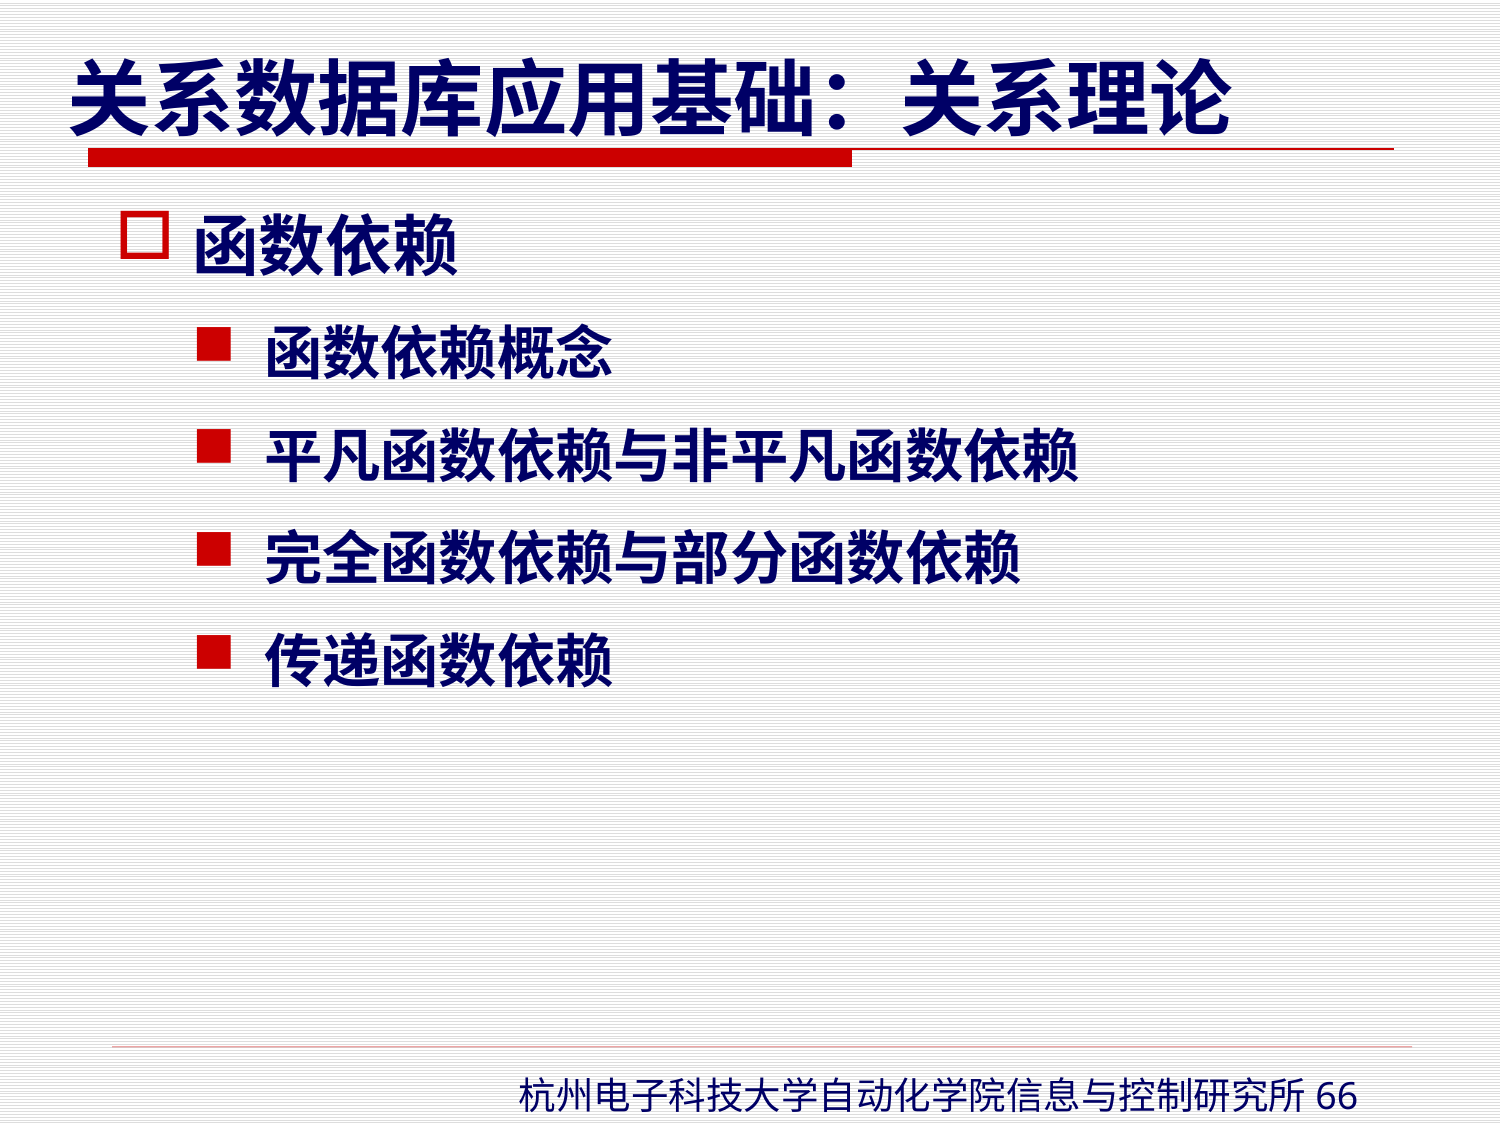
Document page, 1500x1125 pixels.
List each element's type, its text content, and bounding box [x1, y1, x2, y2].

list 函数依赖 函数依赖概念 平凡函数依赖与非平凡函数依赖 完全函数依赖与部分函数依赖 传递函数依赖 [100, 196, 1413, 1071]
